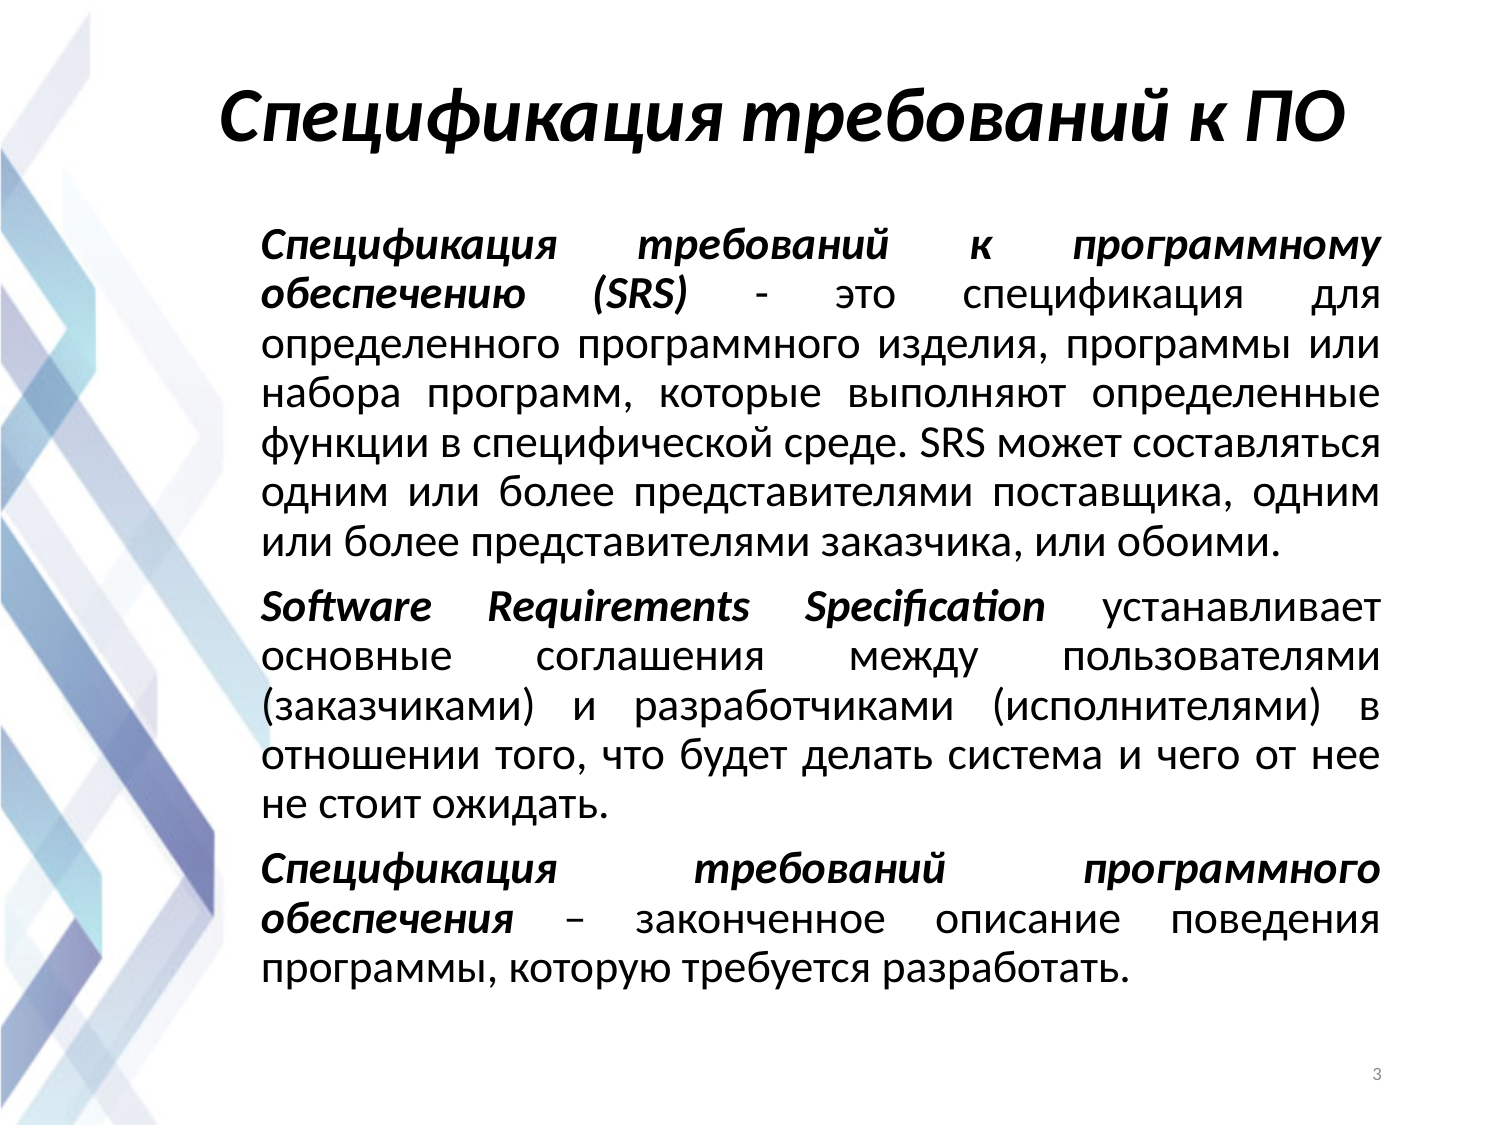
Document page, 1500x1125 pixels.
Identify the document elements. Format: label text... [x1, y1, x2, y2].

picture [2, 0, 285, 1125]
title Спецификация требований к ПО [103, 42, 1465, 190]
list Спецификация требований к программному обеспечению (SRS) - это спецификация для определенного программного изделия, программы или набора программ, которые выполняют определенные функции в специфической среде. SRS может составляться одним или более представителями поставщика, одним или более представителями заказчика, или обоими. Software Requirements Specification устанавливает основные соглашения между пользователями (заказчиками) и разработчиками (исполнителями) в отношении того, что будет делать система и чего от нее не стоит ожидать. Спецификация требований программного обеспечения – законченное описание поведения программы, которую требуется разработать. [245, 212, 1397, 985]
slide_number 3 [1059, 1042, 1397, 1103]
